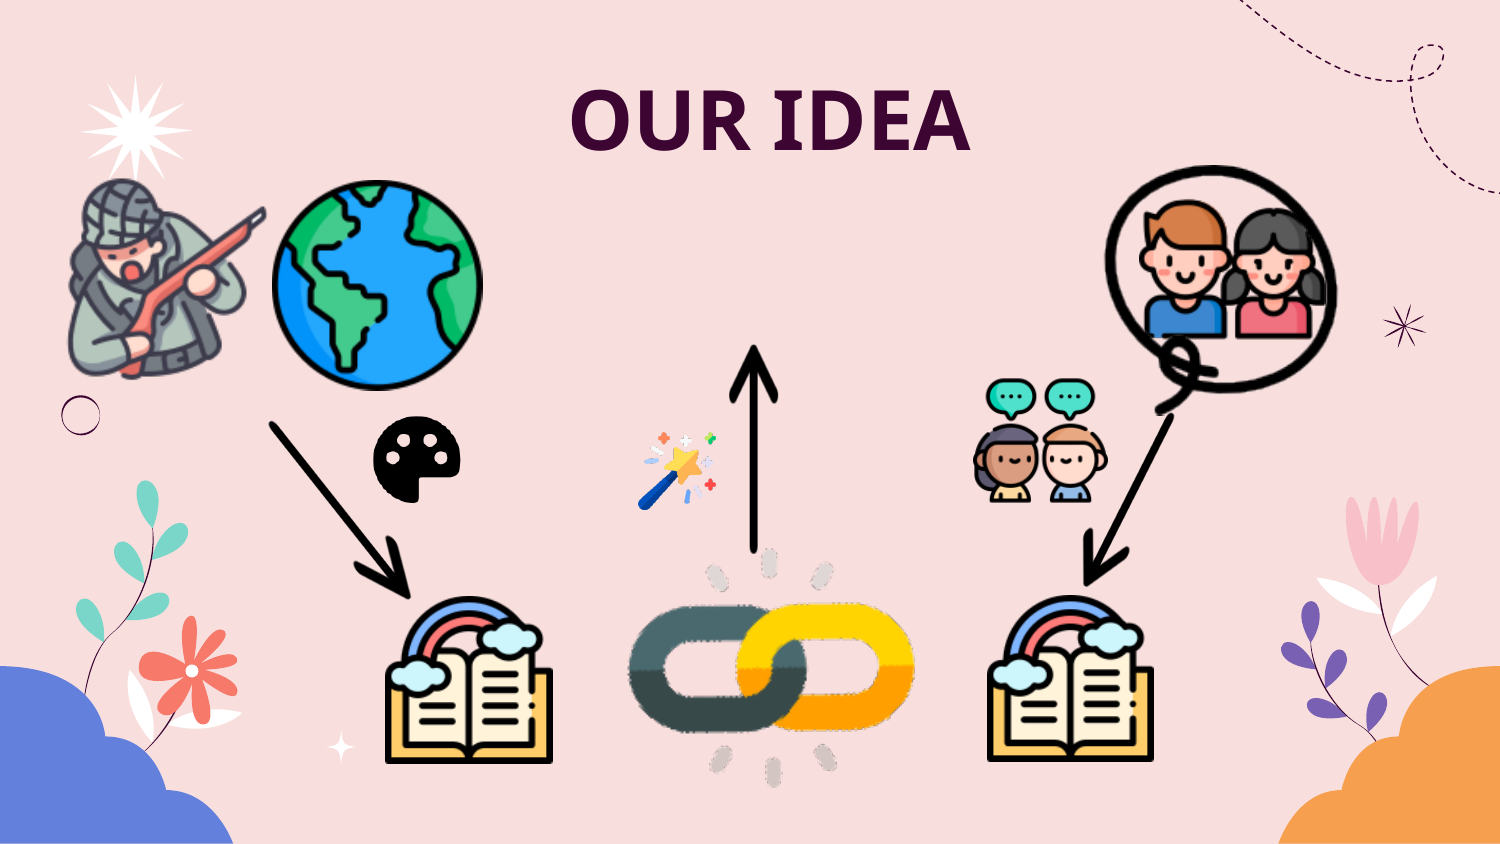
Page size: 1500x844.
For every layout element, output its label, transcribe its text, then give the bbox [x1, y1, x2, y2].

picture [62, 174, 483, 391]
text_box OUR IDEA [552, 37, 1194, 139]
picture [605, 345, 938, 836]
picture [973, 165, 1348, 762]
picture [226, 392, 553, 764]
